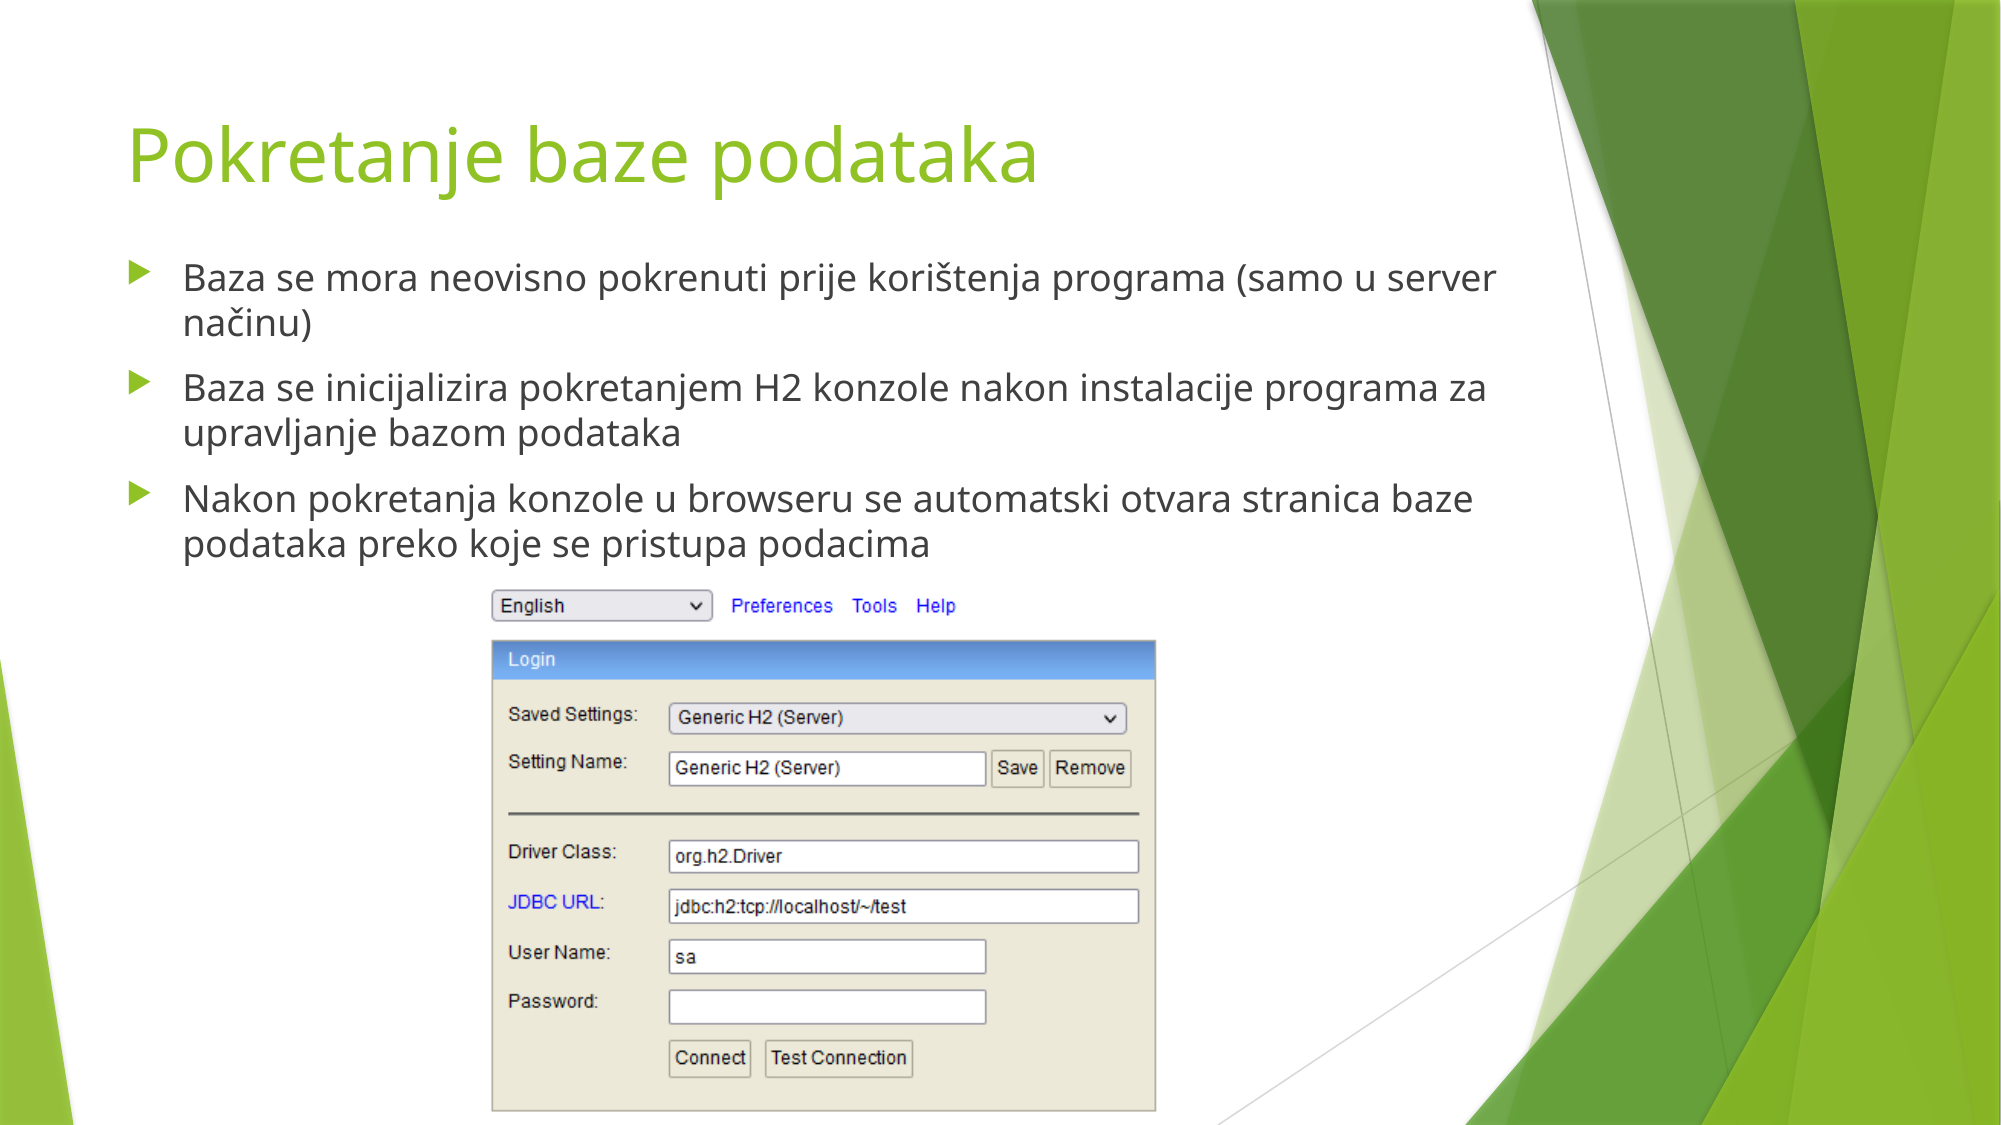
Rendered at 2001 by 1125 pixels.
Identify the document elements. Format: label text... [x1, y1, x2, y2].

title Pokretanje baze podataka [111, 99, 1522, 228]
picture [478, 573, 1161, 1122]
list Baza se mora neovisno pokrenuti prije korištenja programa (samo u server načinu) Baza se inicijalizira pokretanjem H2 konzole nakon instalacije programa za upravljanje bazom podataka Nakon pokretanja konzole u browseru se automatski otvara stranica baze podataka preko koje se pristupa podacima [111, 246, 1522, 1103]
